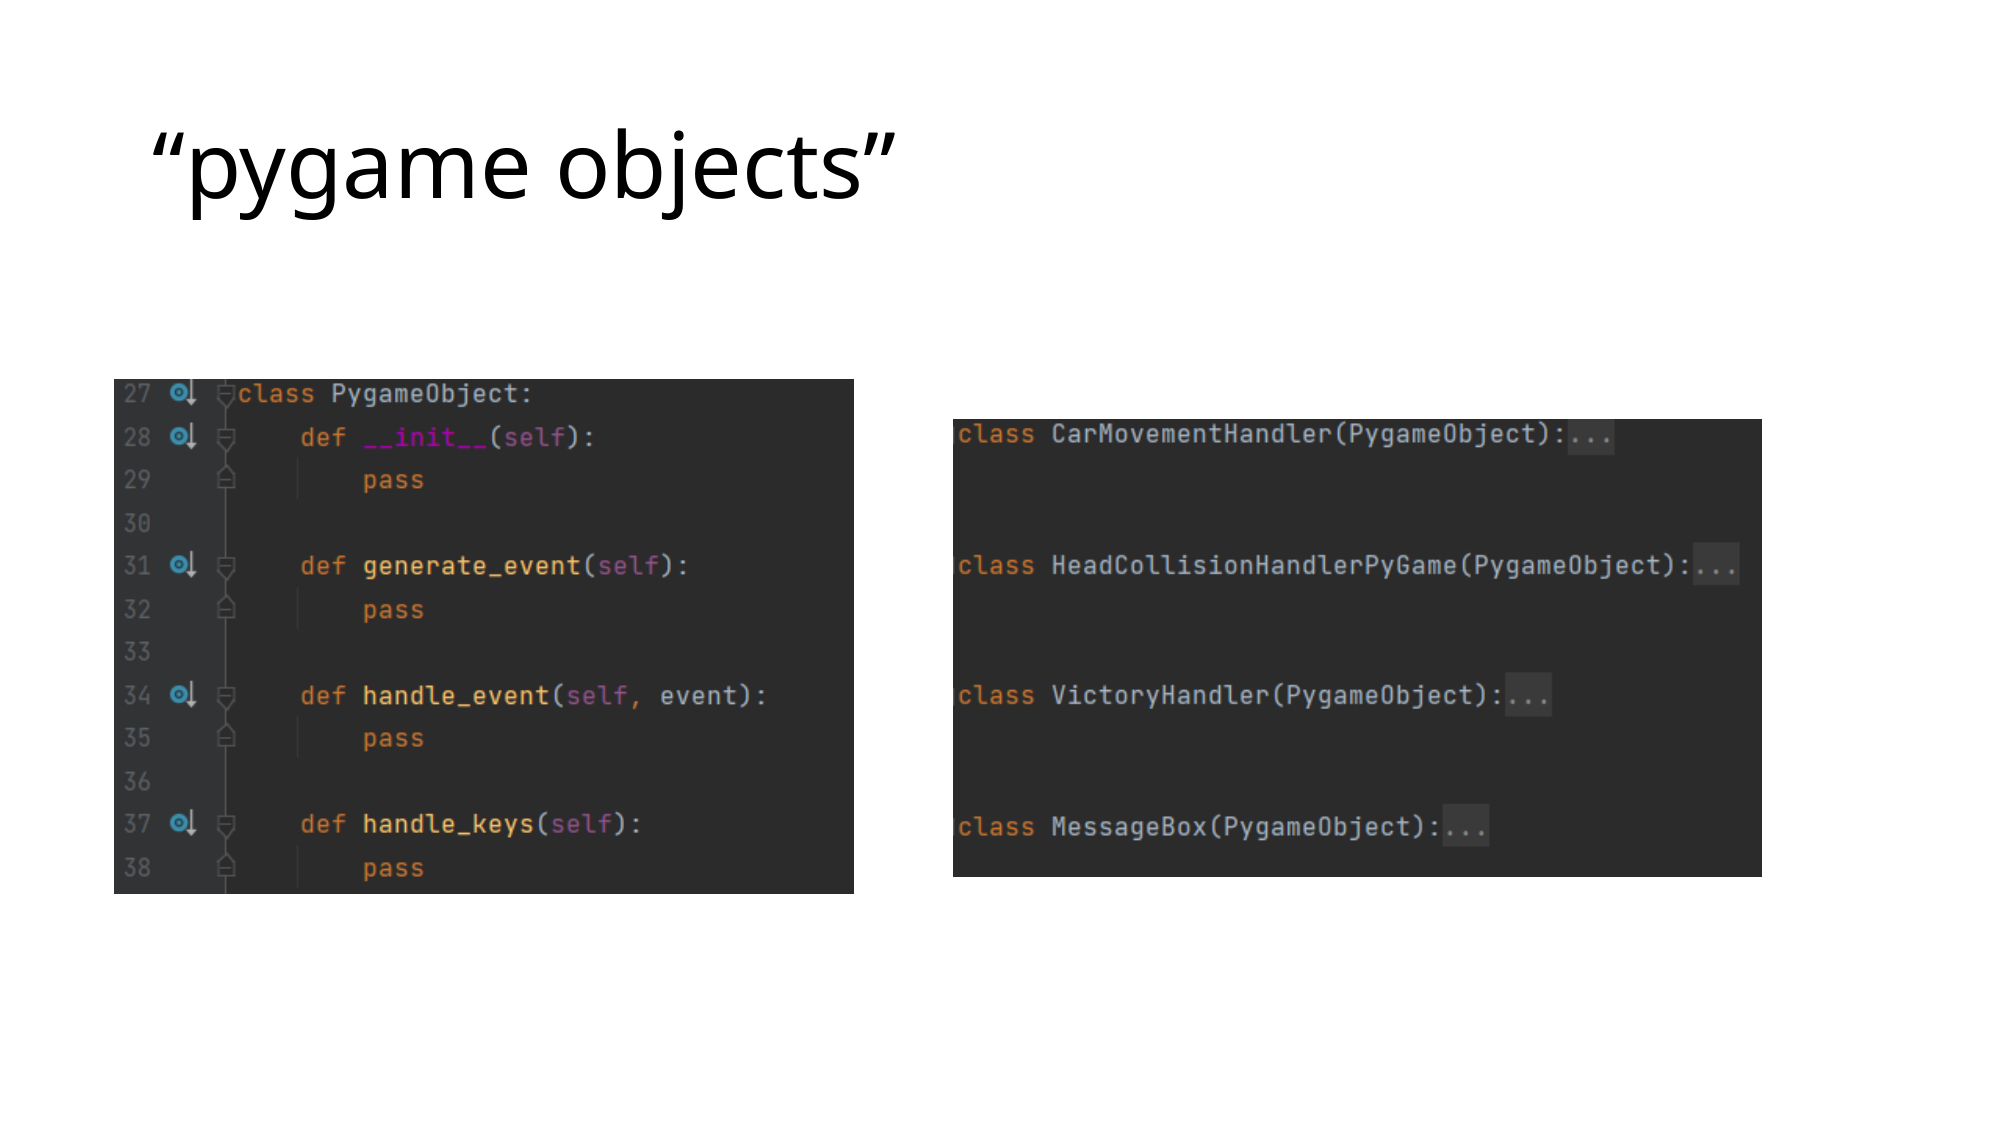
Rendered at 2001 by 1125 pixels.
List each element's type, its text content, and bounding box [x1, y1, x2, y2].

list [114, 379, 854, 894]
picture [953, 419, 1762, 877]
title “pygame objects” [137, 59, 1863, 278]
